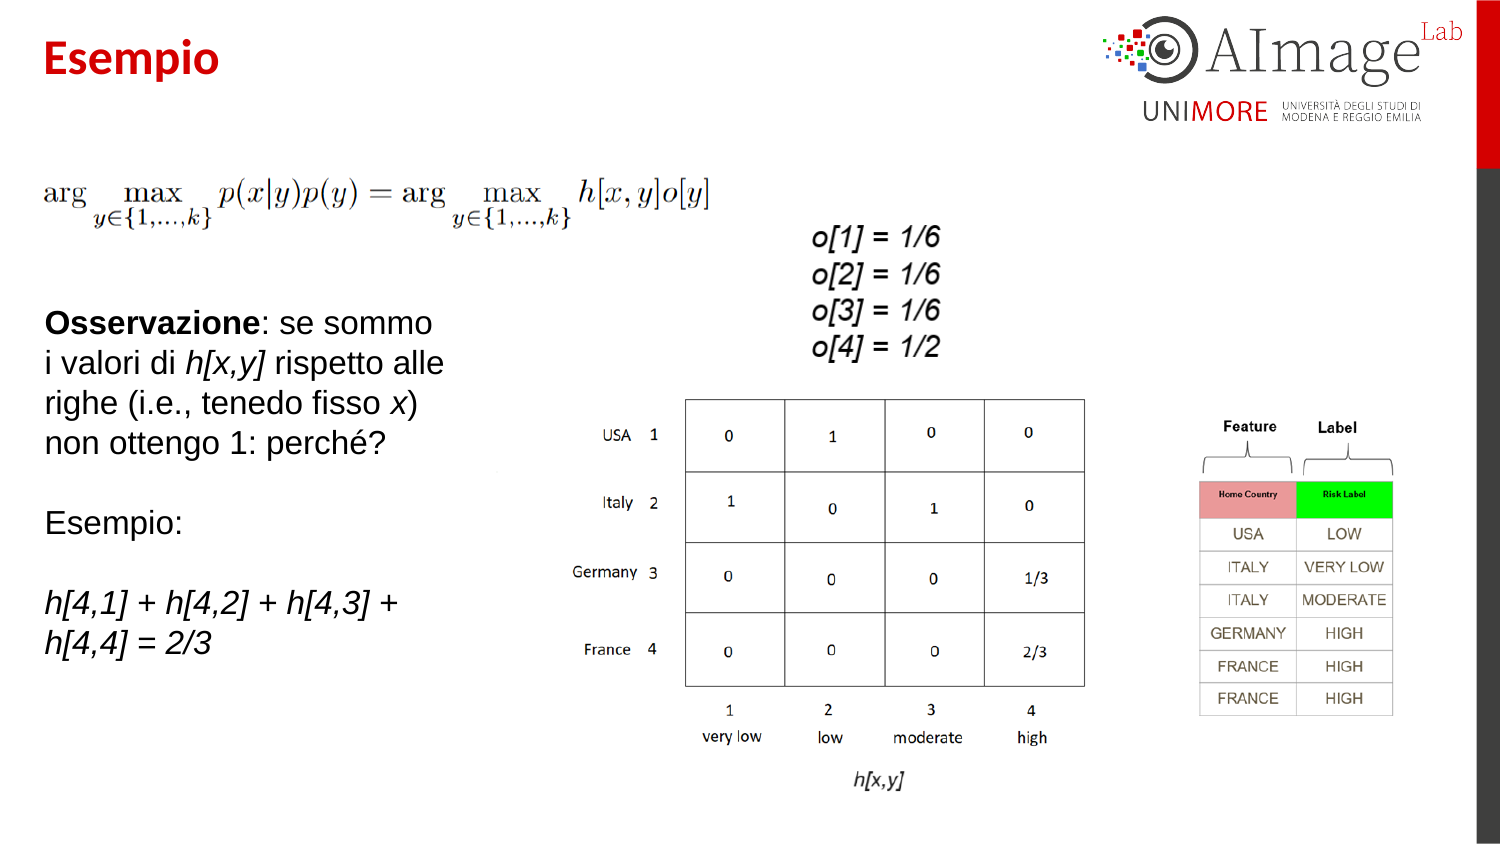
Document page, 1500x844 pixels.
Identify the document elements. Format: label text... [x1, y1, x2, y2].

text_box Esempio [41, 22, 1238, 85]
text_box Osservazione: se sommo i valori di h[x,y] rispetto alle righe (i.e., tenedo fisso x) non ottengo 1: perché? Esempio: h[4,1] + h[4,2] + h[4,3] + h[4,4] = 2/3 [29, 262, 462, 693]
picture [567, 213, 1438, 799]
picture [1103, 16, 1464, 128]
picture [30, 151, 749, 254]
